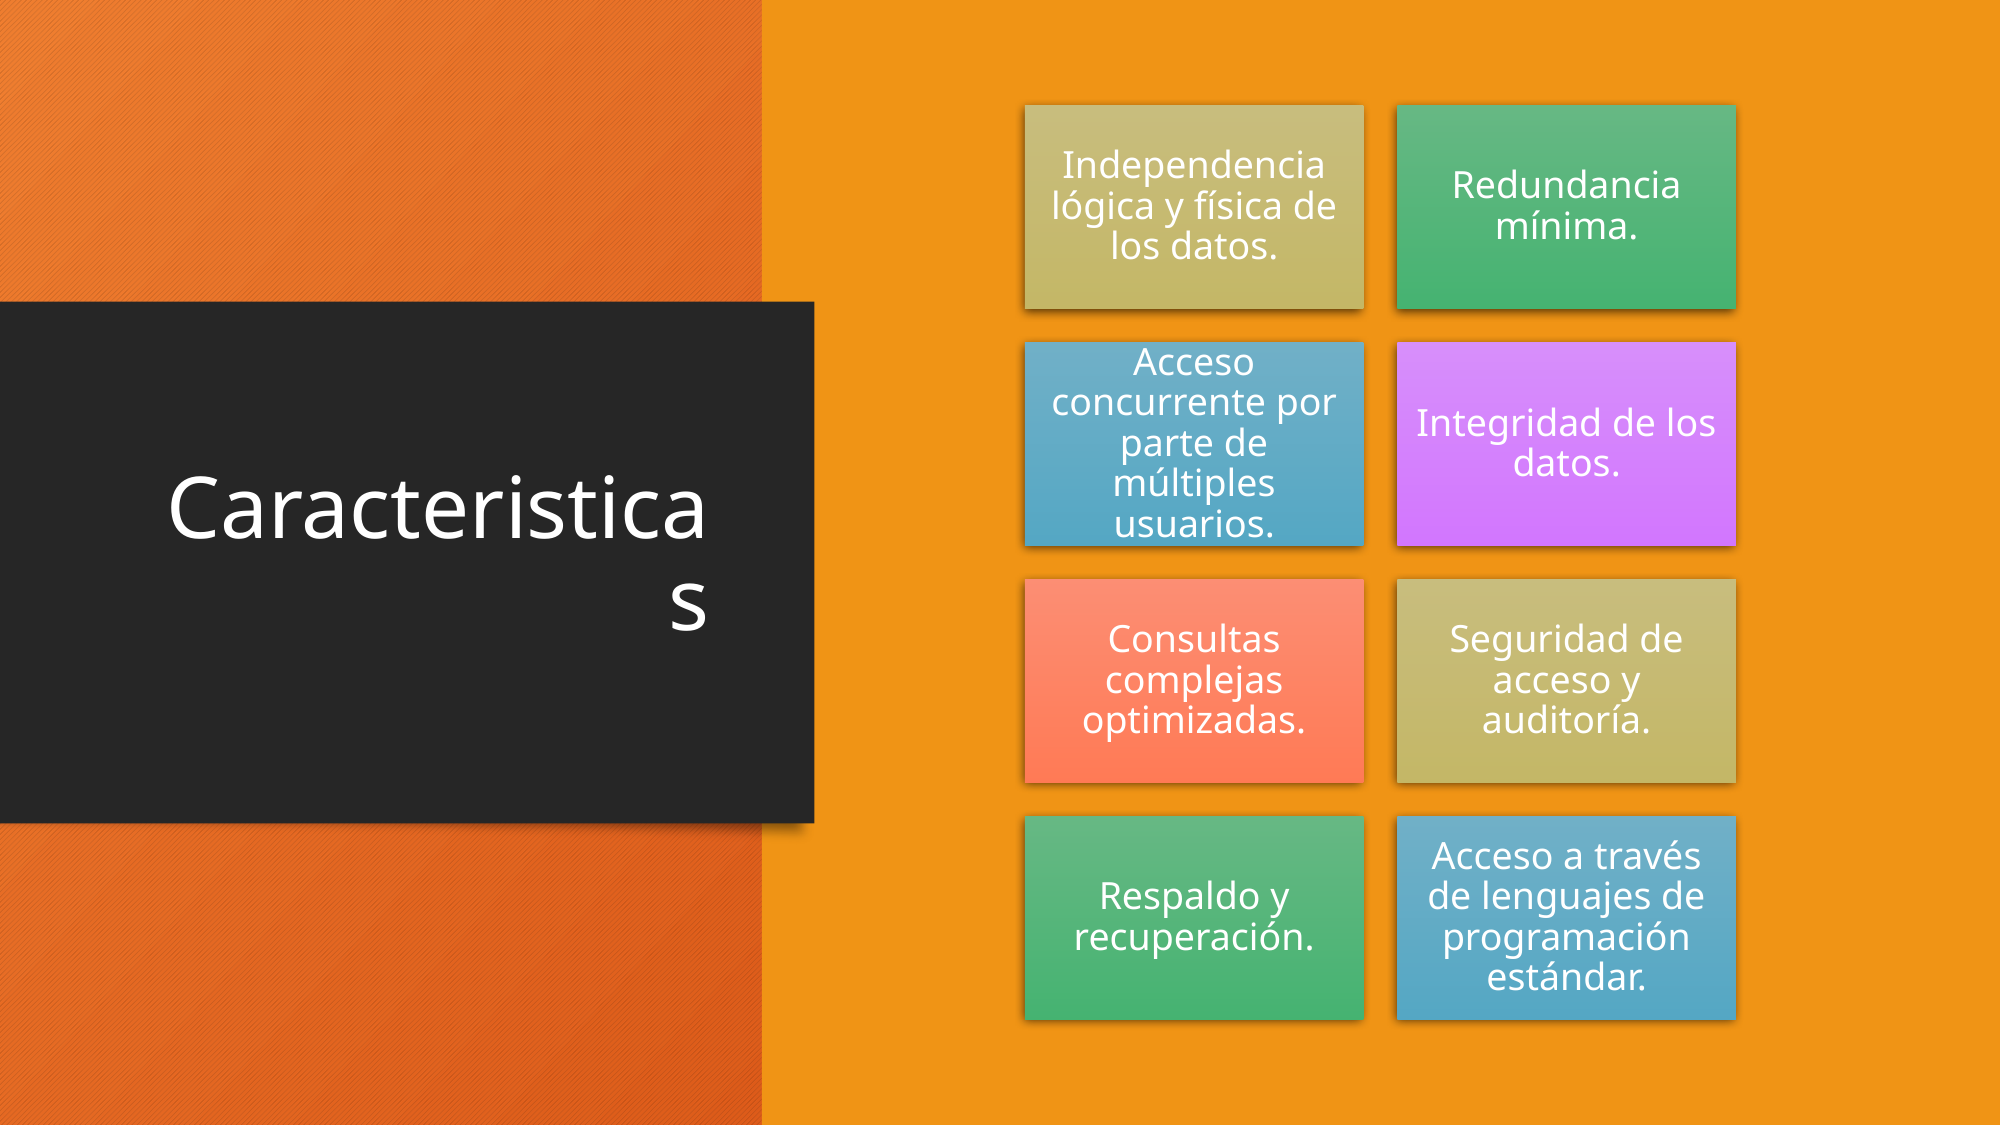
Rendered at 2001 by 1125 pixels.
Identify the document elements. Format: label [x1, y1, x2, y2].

list [866, 104, 1895, 1021]
picture [0, 0, 2000, 1125]
